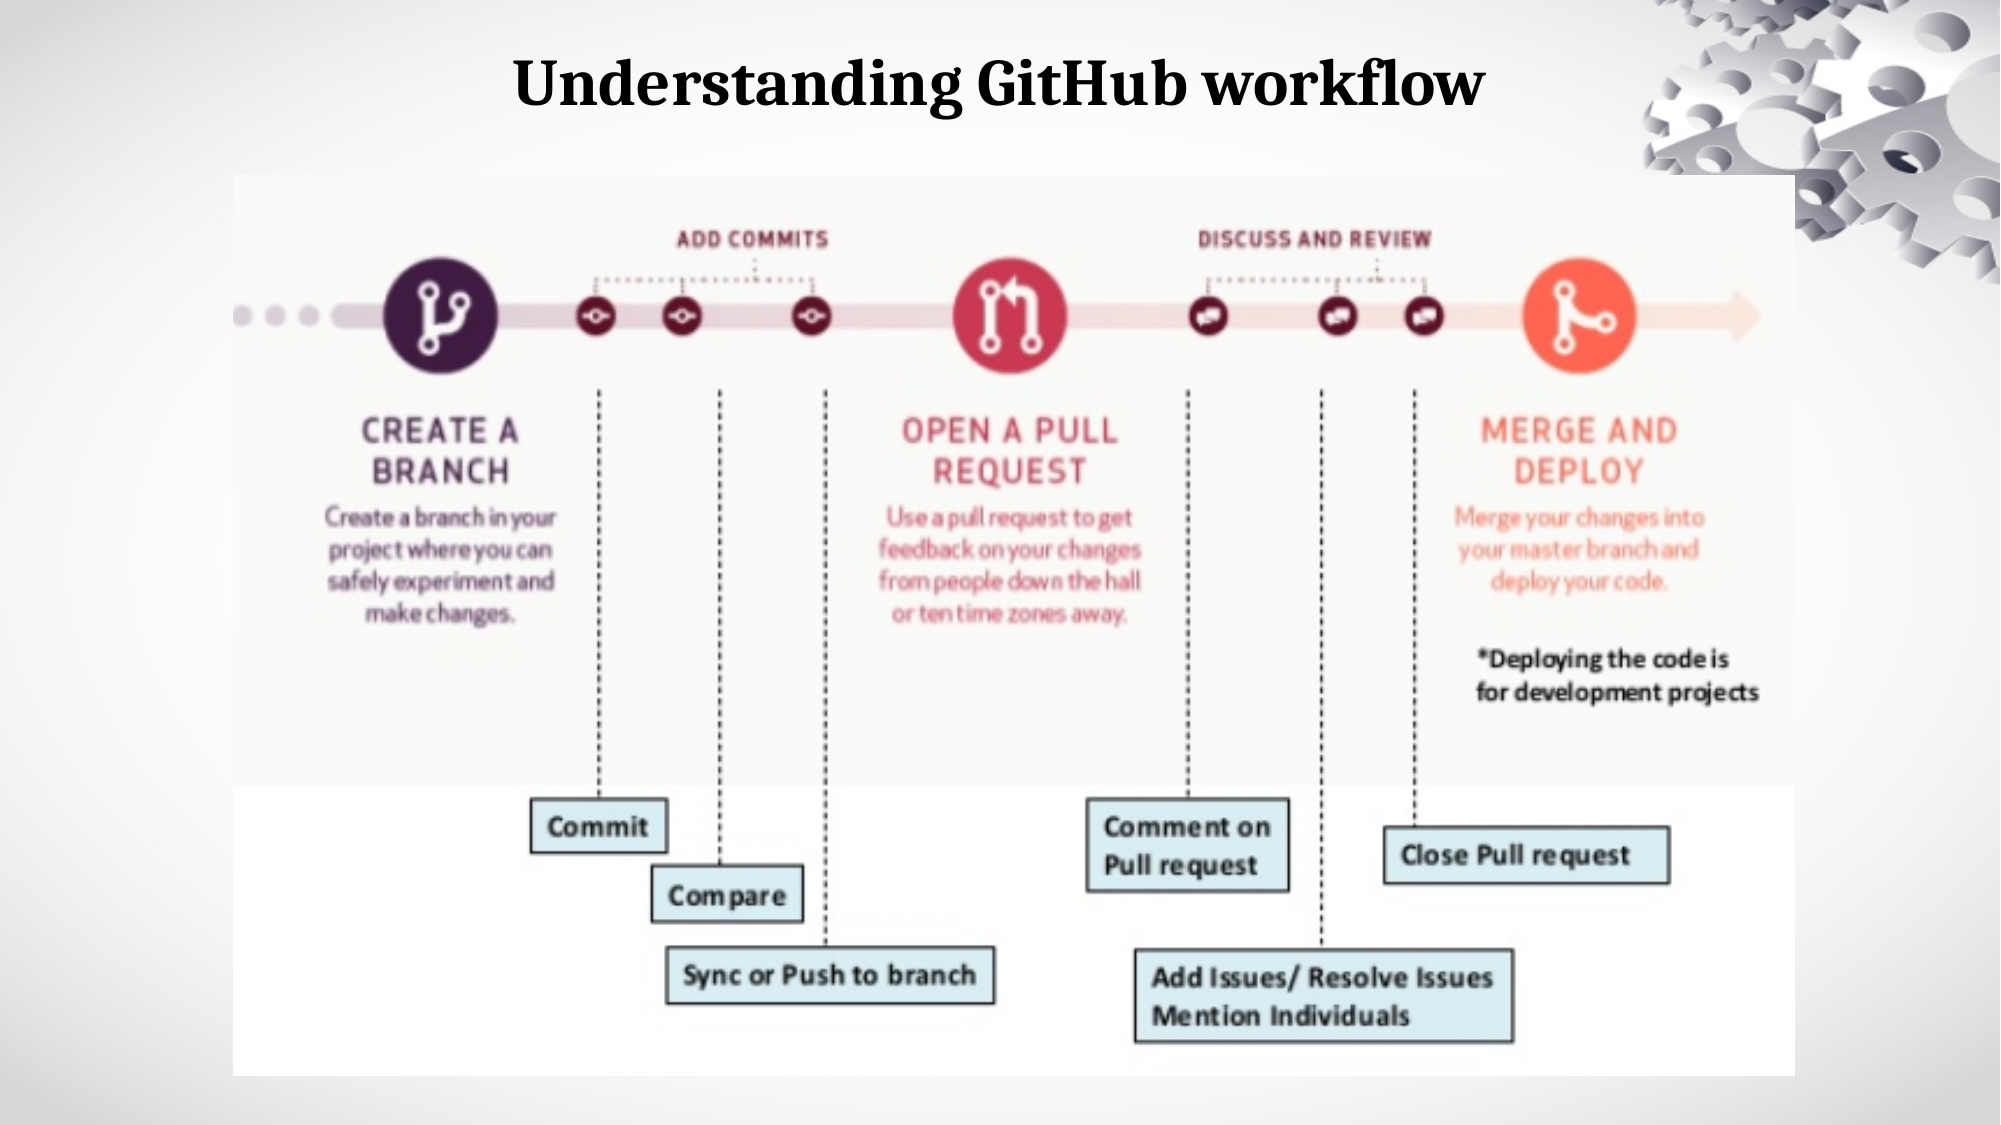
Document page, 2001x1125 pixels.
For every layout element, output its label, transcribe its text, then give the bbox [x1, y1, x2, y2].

picture [0, 0, 2000, 1125]
title Understanding GitHub workflow [99, 30, 1901, 127]
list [233, 175, 1795, 1076]
